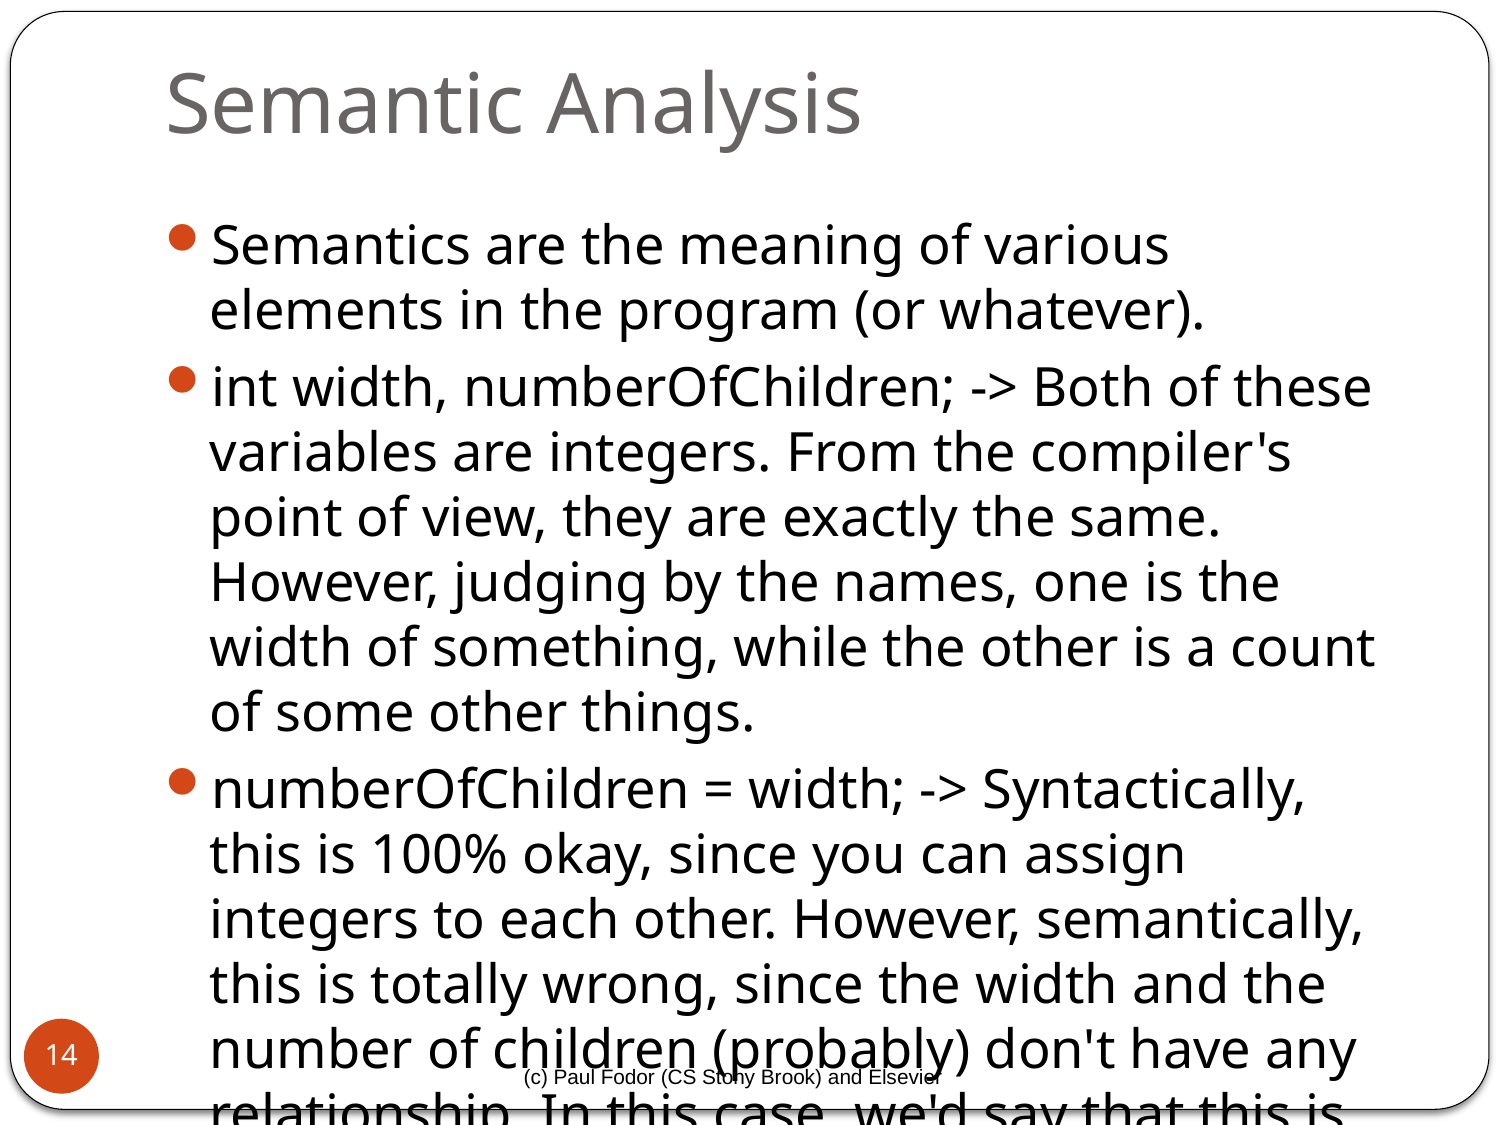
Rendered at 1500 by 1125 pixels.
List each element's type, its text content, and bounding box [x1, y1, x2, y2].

title Semantic Analysis [150, 45, 1425, 166]
slide_number 14 [23, 1018, 99, 1094]
list Semantics are the meaning of various elements in the program (or whatever). int width, numberOfChildren; -> Both of these variables are integers. From the compiler's point of view, they are exactly the same. However, judging by the names, one is the width of something, while the other is a count of some other things. numberOfChildren = width; -> Syntactically, this is 100% okay, since you can assign integers to each other. However, semantically, this is totally wrong, since the width and the number of children (probably) don't have any relationship. In this case, we'd say that this is semantically incorrect, even if the compiler permits it. [150, 203, 1425, 988]
